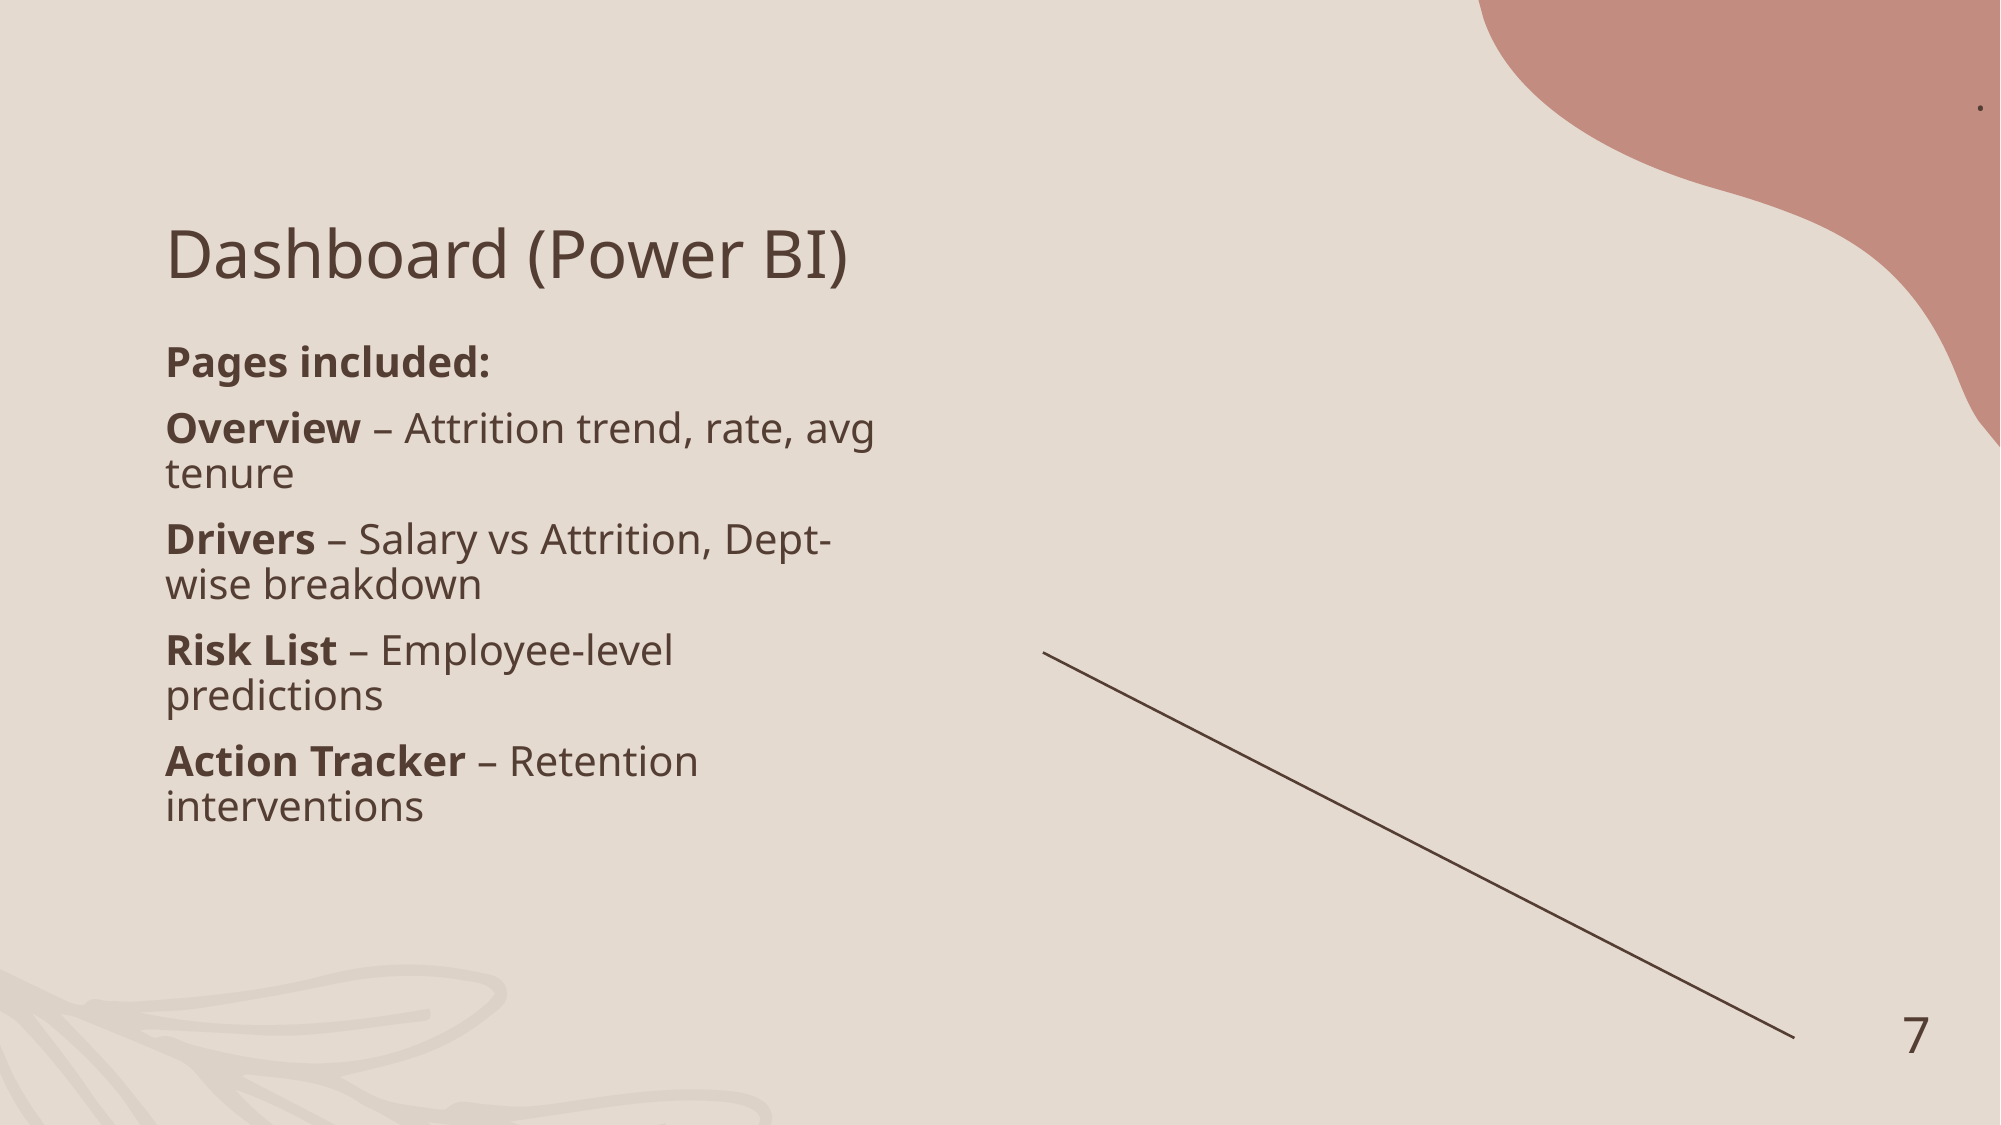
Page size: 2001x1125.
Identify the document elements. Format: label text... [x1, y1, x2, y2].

title Dashboard (Power BI) [150, 149, 1850, 300]
slide_number 7 [1862, 964, 1971, 1112]
list . [1971, 61, 1989, 150]
list Pages included: Overview – Attrition trend, rate, avg tenure Drivers – Salary vs Attrition, Dept-wise breakdown Risk List – Employee-level predictions Action Tracker – Retention interventions [150, 334, 901, 971]
